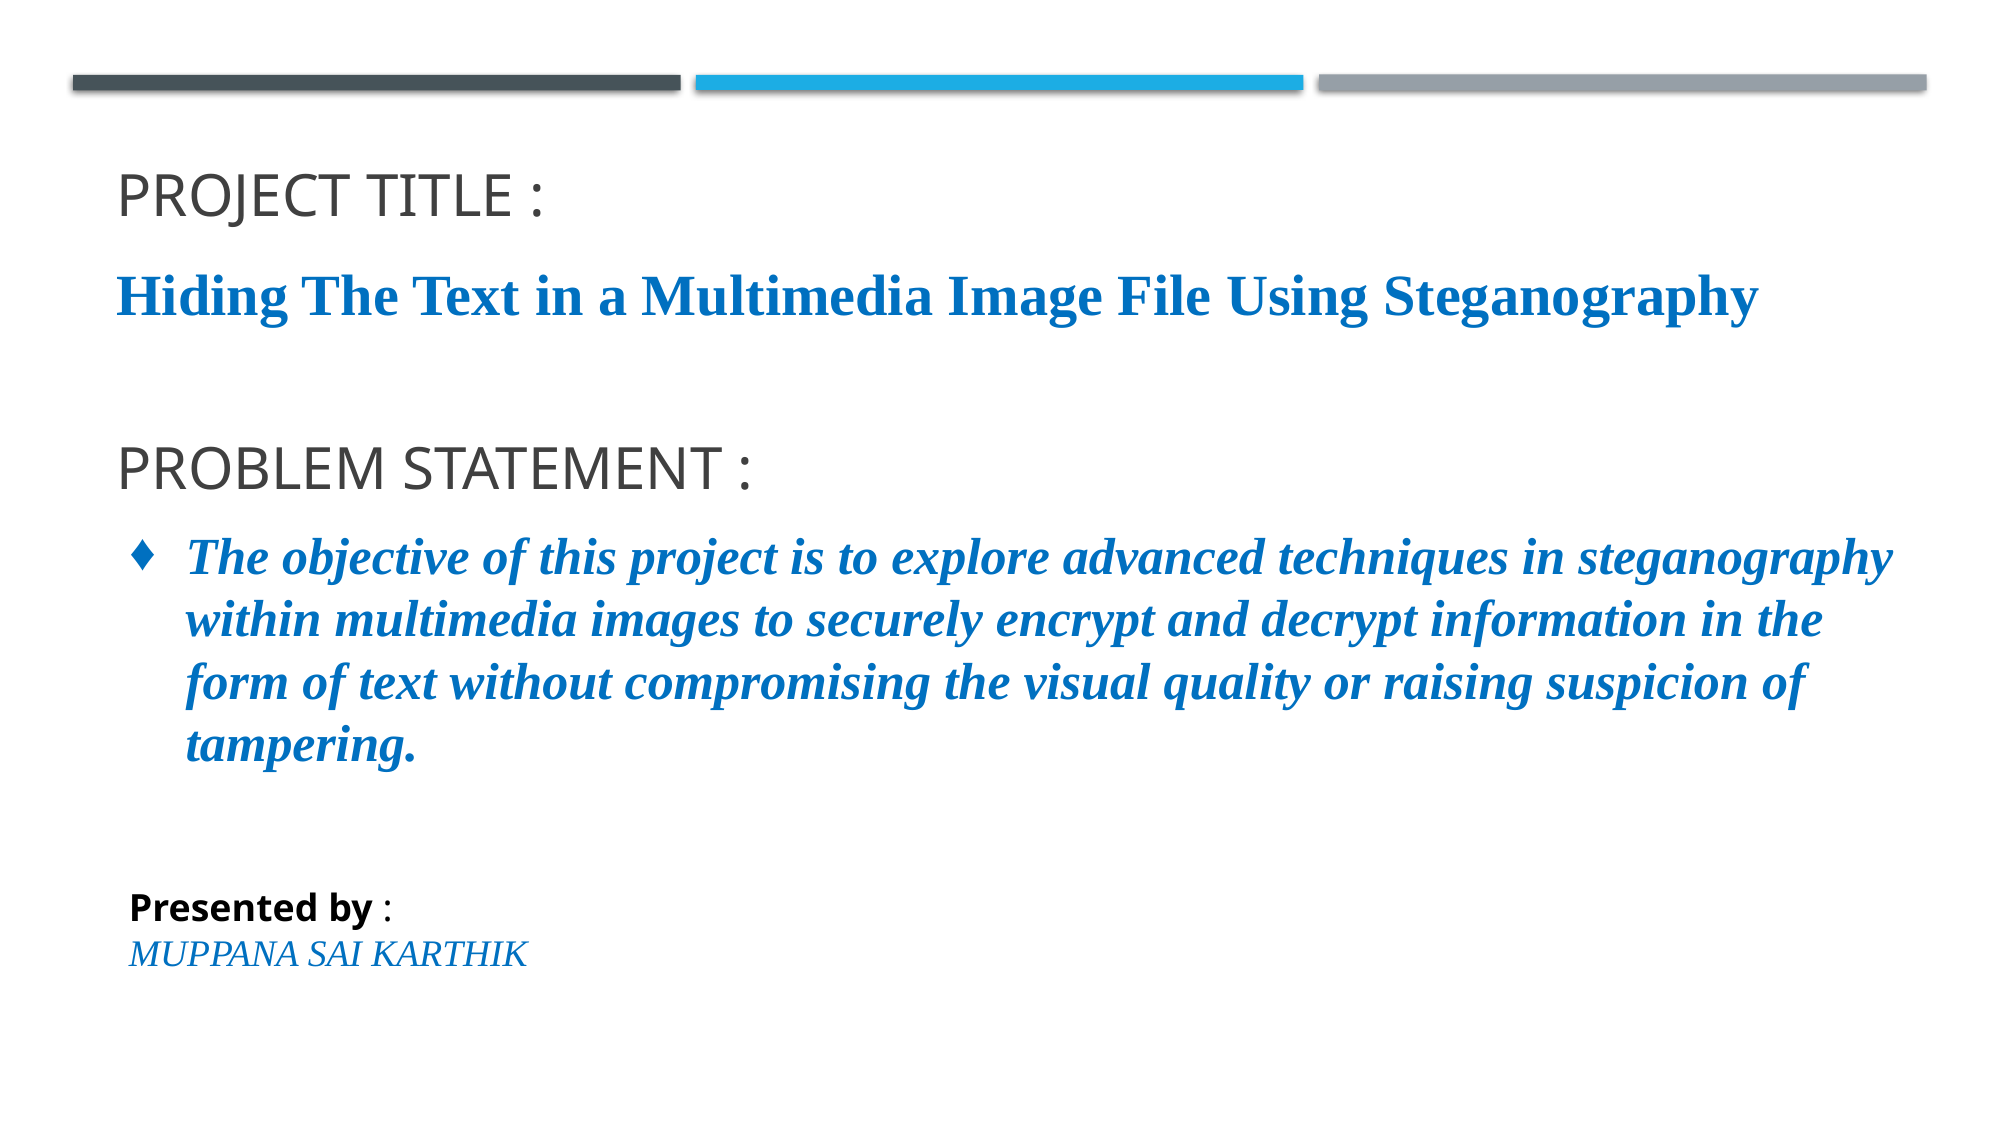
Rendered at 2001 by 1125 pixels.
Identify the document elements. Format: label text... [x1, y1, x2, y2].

text_box Problem Statement : [101, 423, 1911, 509]
title PROJECT TITLE : [101, 150, 1911, 236]
text_box Hiding The Text in a Multimedia Image File Using Steganography [101, 248, 1911, 335]
text_box The objective of this project is to explore advanced techniques in steganography within multimedia images to securely encrypt and decrypt information in the form of text without compromising the visual quality or raising suspicion of tampering. [114, 521, 1911, 780]
text_box Presented by : MUPPANA SAI KARTHIK [114, 876, 571, 981]
